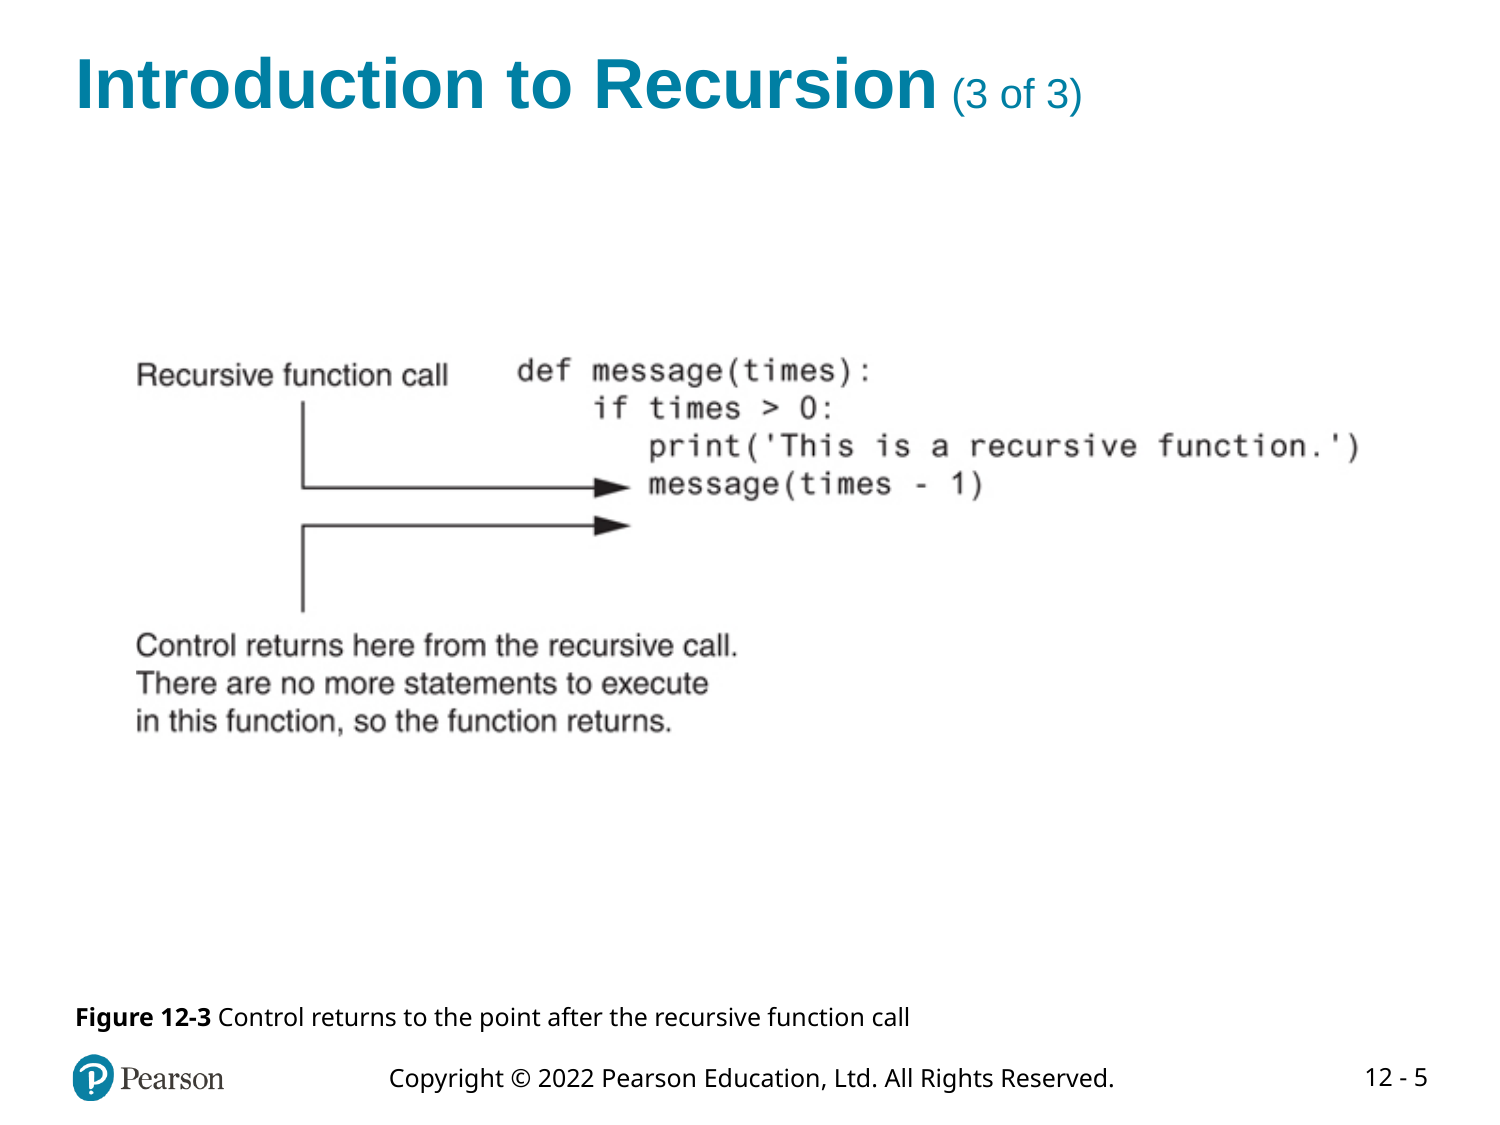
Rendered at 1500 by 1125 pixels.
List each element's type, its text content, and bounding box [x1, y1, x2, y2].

list Figure 12-3 Control returns to the point after the recursive function call [75, 975, 1425, 1031]
picture [81, 1064, 107, 1089]
picture [72, 1054, 89, 1072]
picture [99, 1054, 224, 1101]
title Introduction to Recursion (3 of 3) [75, 37, 1425, 213]
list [136, 354, 1364, 739]
picture [72, 1087, 83, 1101]
